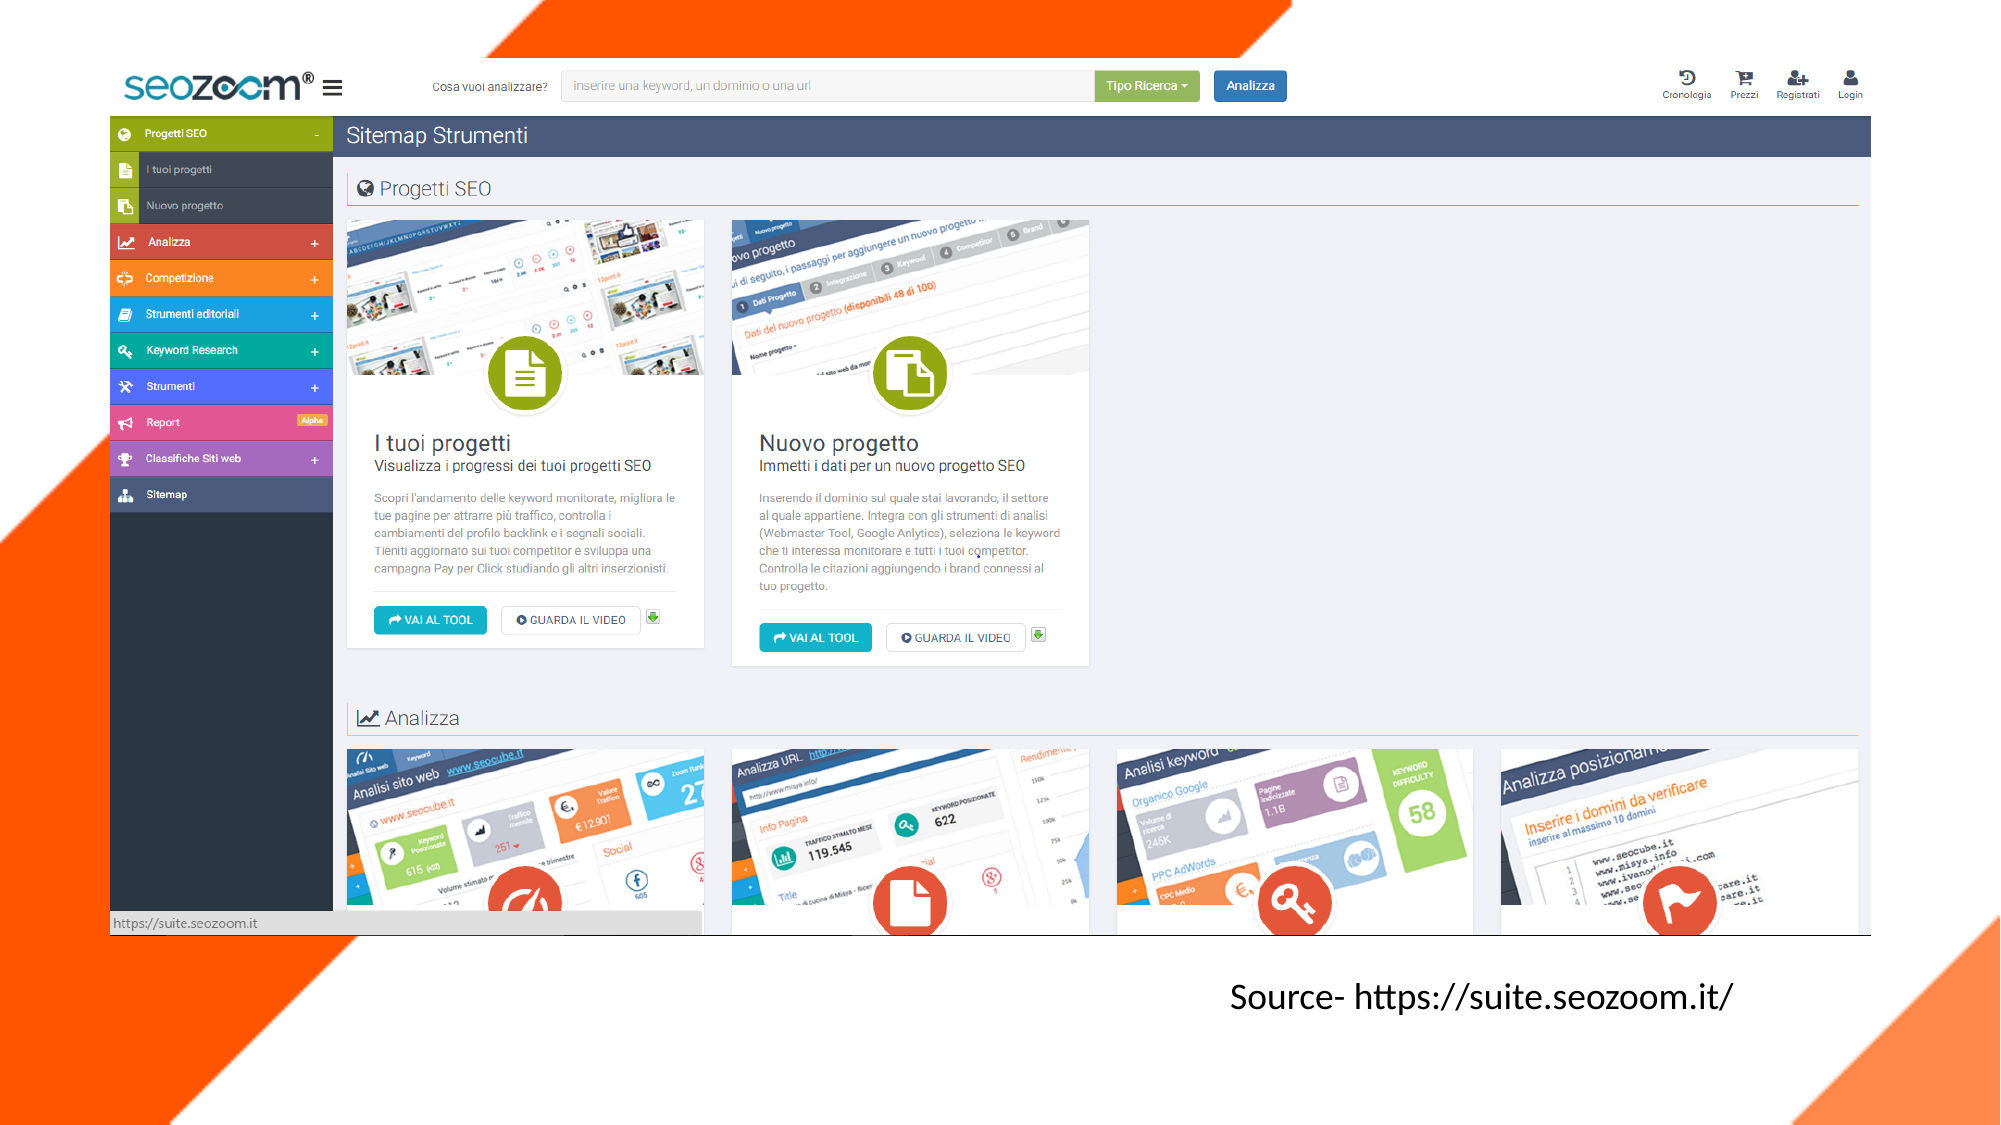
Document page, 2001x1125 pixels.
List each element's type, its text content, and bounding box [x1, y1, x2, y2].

text_box Source- https://suite.seozoom.it/ [1215, 964, 1871, 1025]
picture [0, 0, 2001, 1125]
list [110, 58, 1871, 936]
